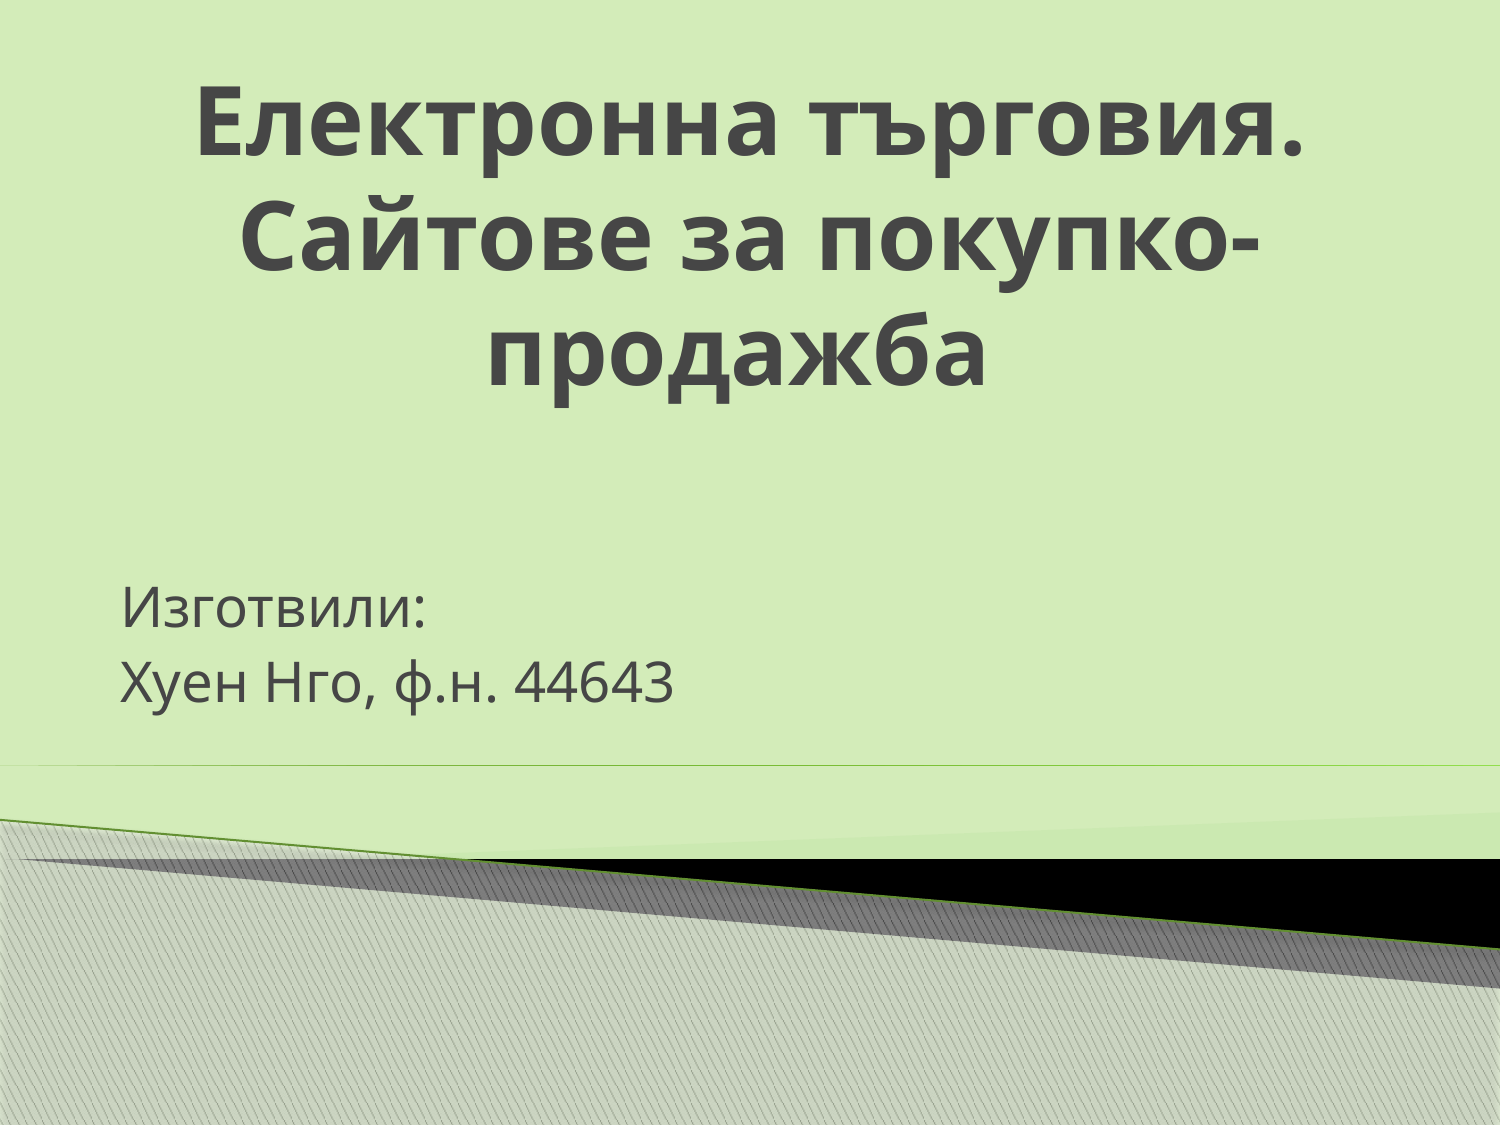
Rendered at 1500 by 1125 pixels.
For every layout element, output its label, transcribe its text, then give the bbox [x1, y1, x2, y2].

subtitle Изготвили: Хуен Нго, ф.н. 44643 [112, 487, 1388, 1125]
picture [1388, 941, 1500, 989]
picture [5, 859, 112, 868]
title Електронна търговия. Сайтове за покупко- продажба [37, 50, 1463, 413]
